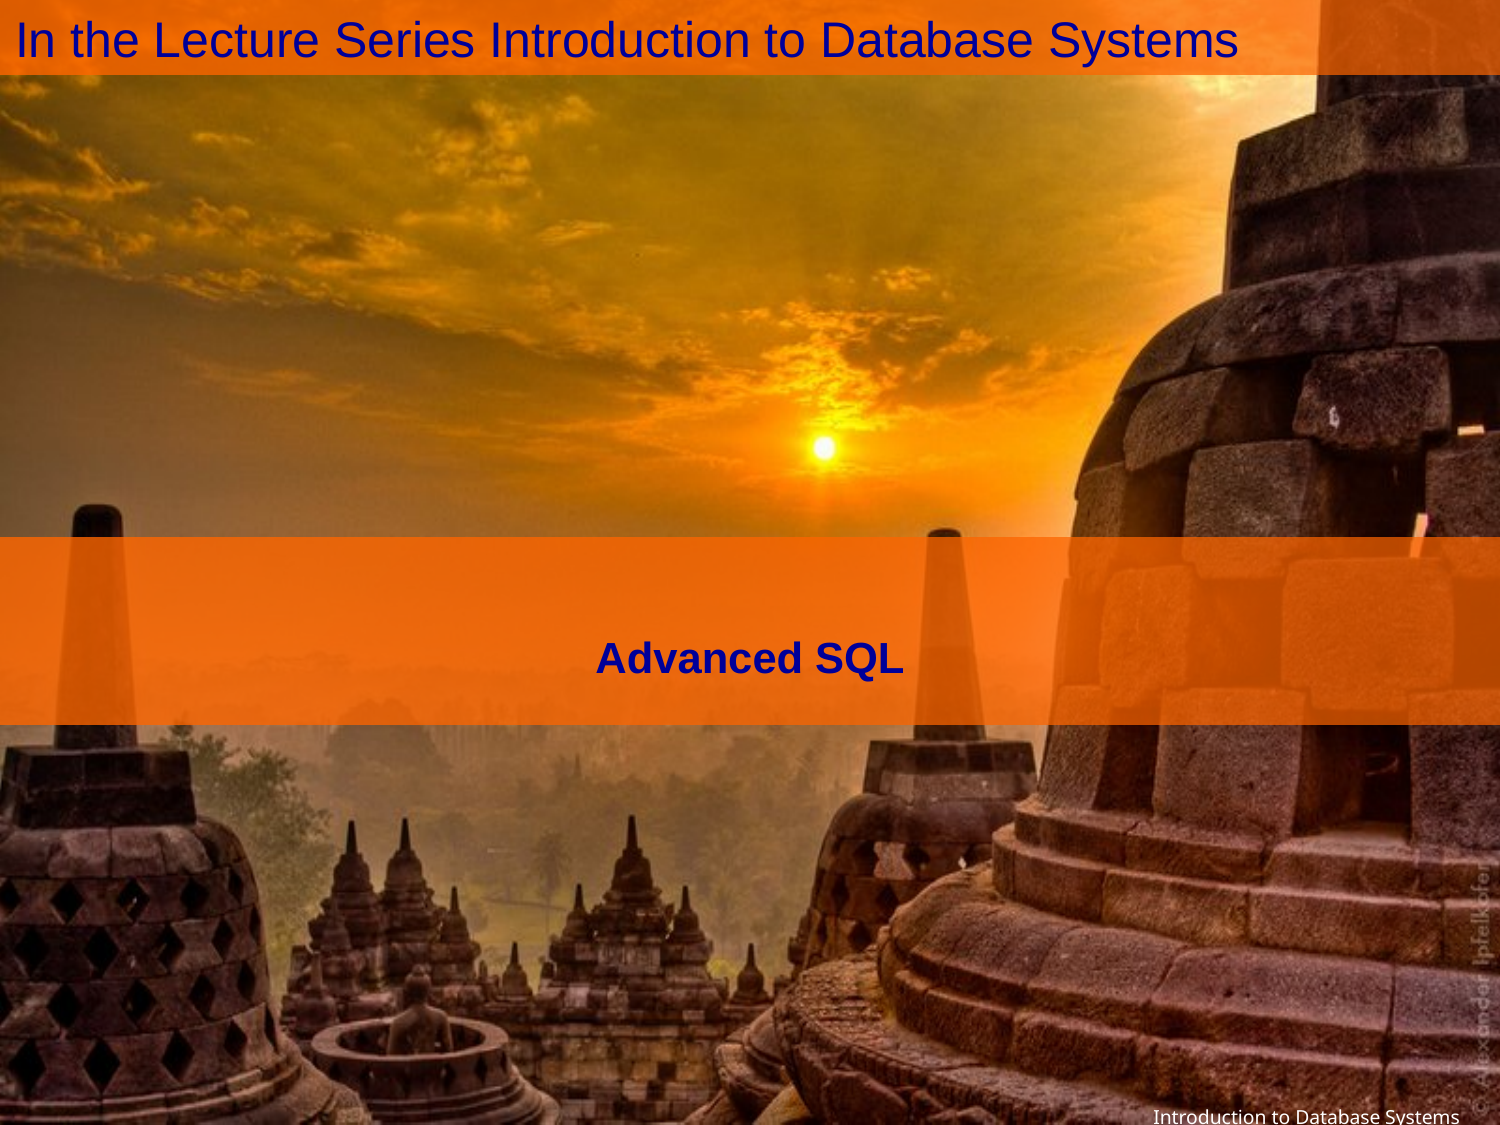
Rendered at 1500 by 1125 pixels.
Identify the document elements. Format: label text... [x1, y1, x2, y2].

picture [0, 725, 1500, 1125]
picture [0, 76, 1500, 537]
title In the Lecture Series Introduction to Database Systems [0, 0, 1500, 76]
footer Introduction to Database Systems [799, 1074, 1476, 1125]
text_box Advanced SQL [0, 537, 1500, 725]
